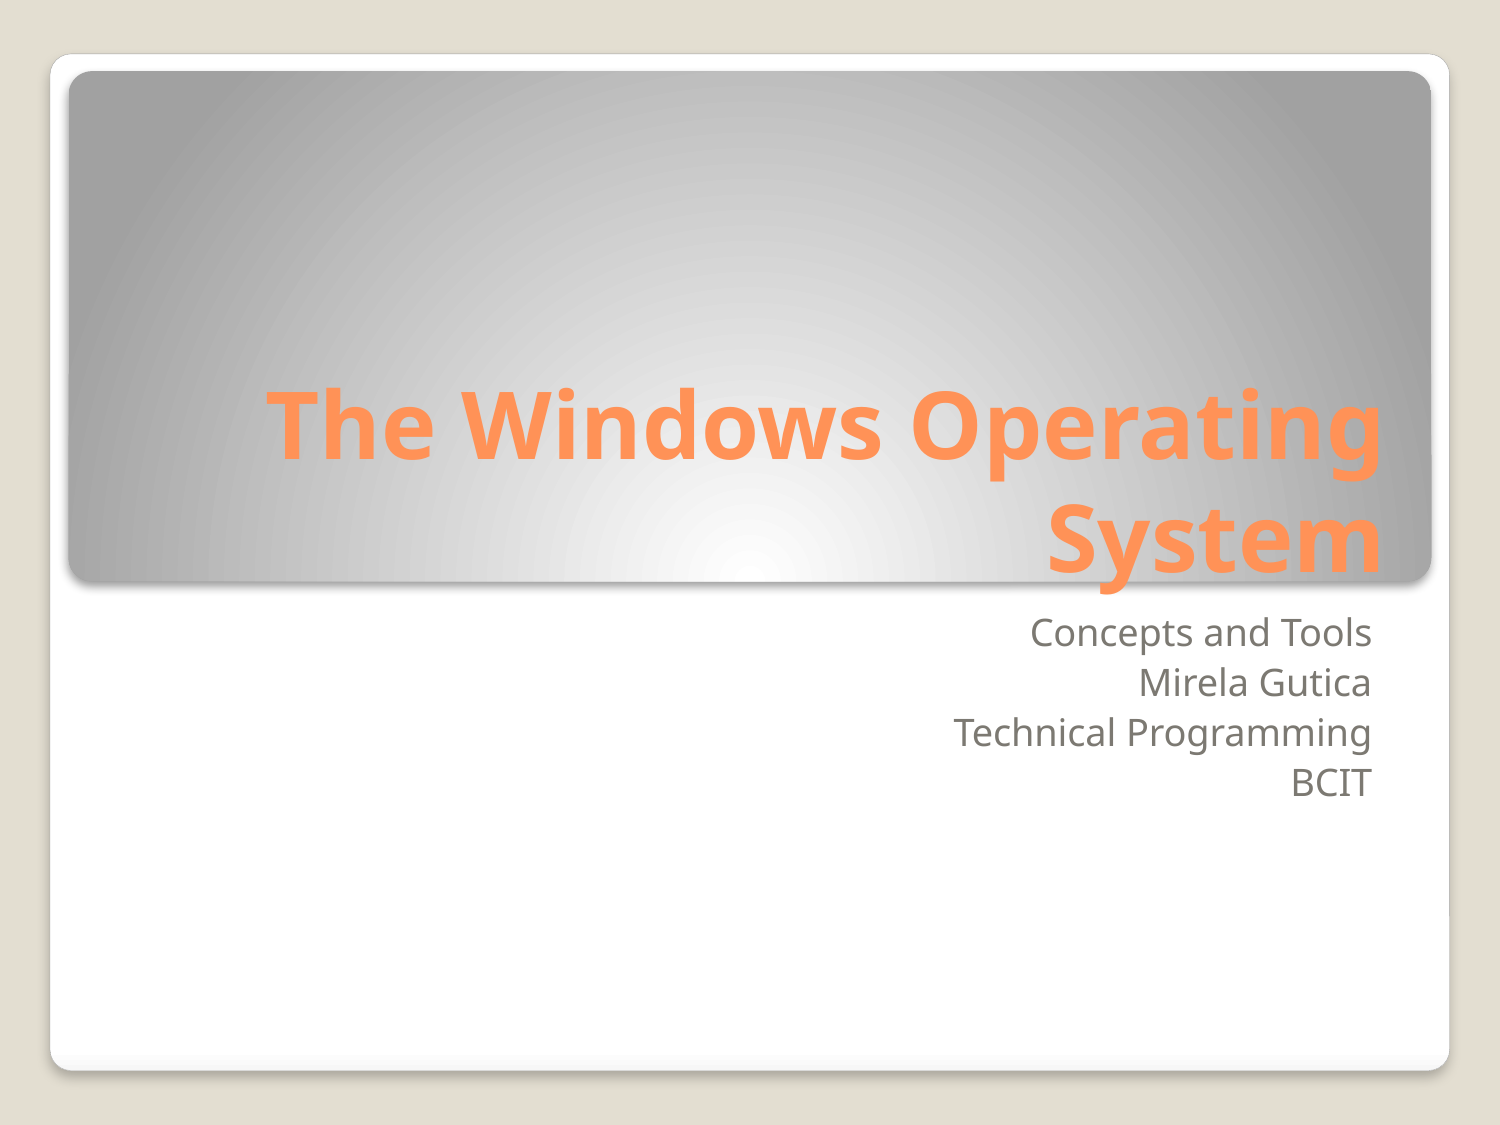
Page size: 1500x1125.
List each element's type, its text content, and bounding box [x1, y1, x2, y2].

subtitle Concepts and Tools Mirela Gutica Technical Programming BCIT [118, 604, 1388, 813]
title The Windows Operating System [118, 298, 1394, 599]
